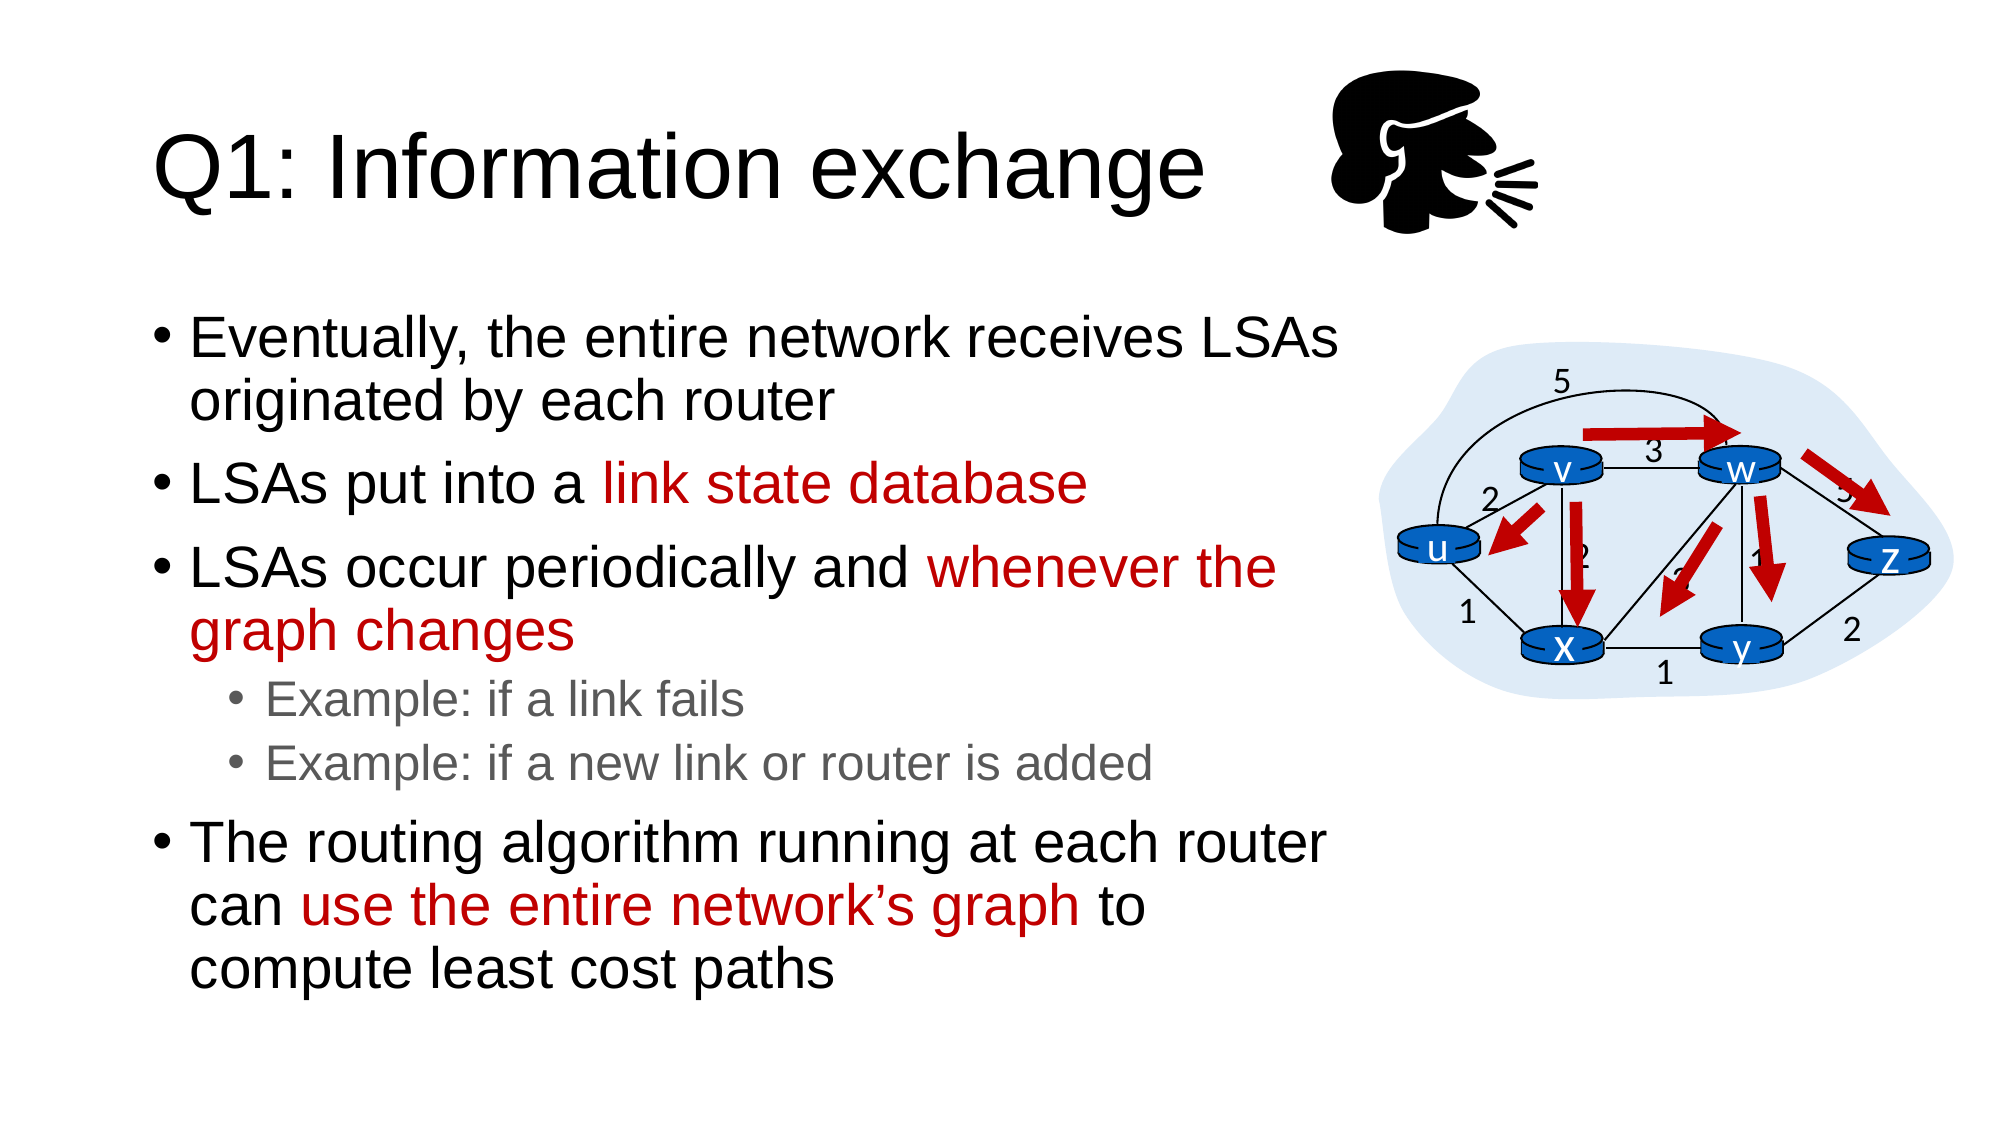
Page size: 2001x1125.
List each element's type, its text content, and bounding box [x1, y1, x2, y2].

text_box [1659, 524, 1718, 617]
picture [1327, 65, 1538, 238]
list Eventually, the entire network receives LSAs originated by each router LSAs put into a link state database LSAs occur periodically and whenever the graph changes Example: if a link fails Example: if a new link or router is added The routing algorithm running at each router can use the entire network’s graph to compute least cost paths [137, 299, 1389, 1125]
title Q1: Information exchange [137, 59, 1863, 278]
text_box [1804, 453, 1891, 516]
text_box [1488, 506, 1542, 556]
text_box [1378, 336, 1965, 704]
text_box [1759, 496, 1772, 603]
